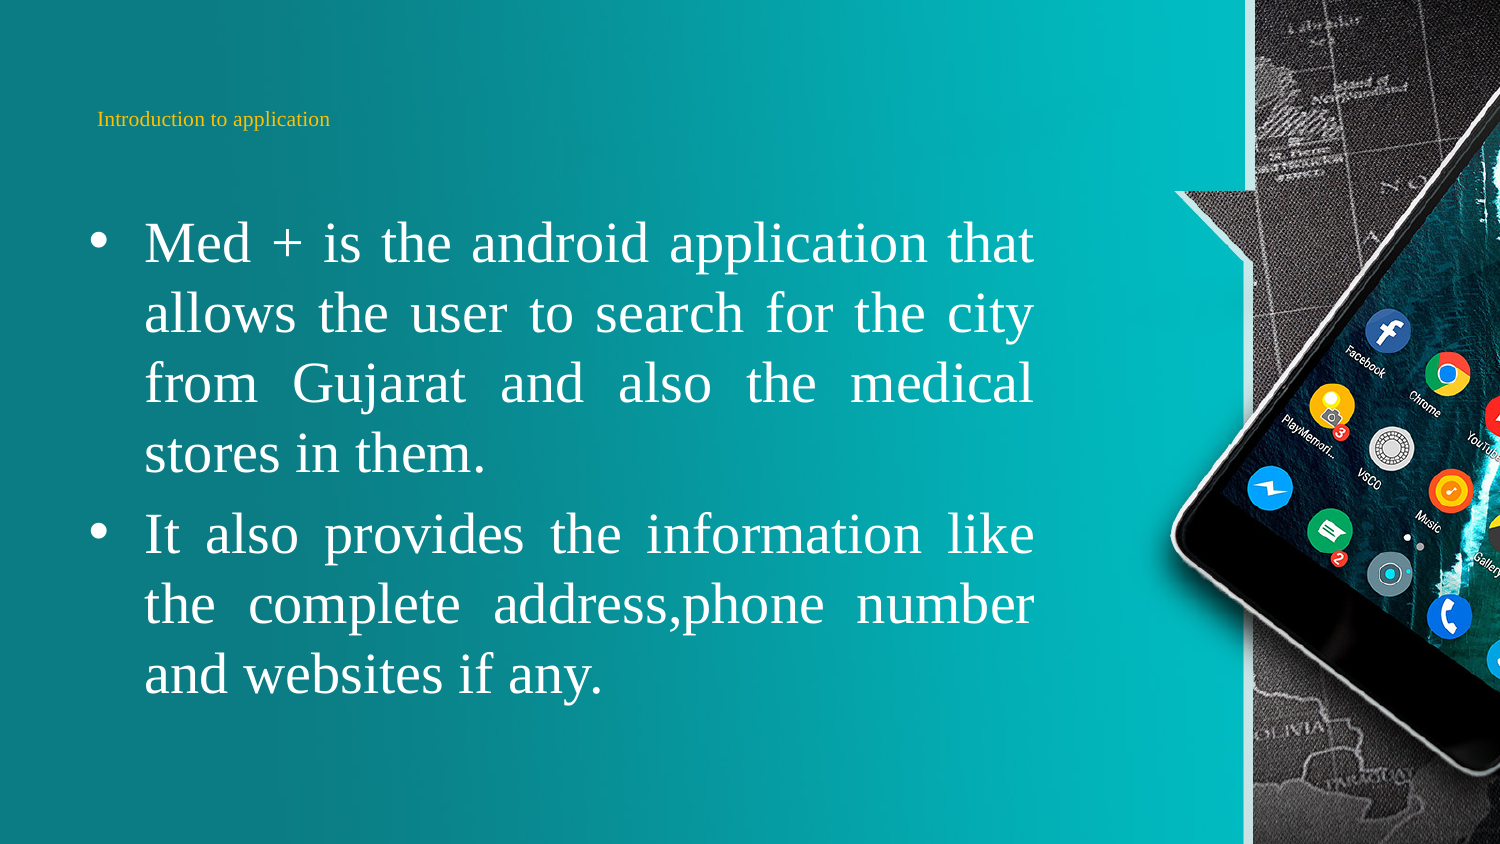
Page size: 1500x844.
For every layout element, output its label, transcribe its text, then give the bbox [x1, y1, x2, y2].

title Introduction to application [82, 70, 1059, 165]
picture [0, 0, 1500, 844]
list Med + is the android application that allows the user to search for the city from Gujarat and also the medical stores in them. It also provides the information like the complete address,phone number and websites if any. [73, 196, 1051, 773]
